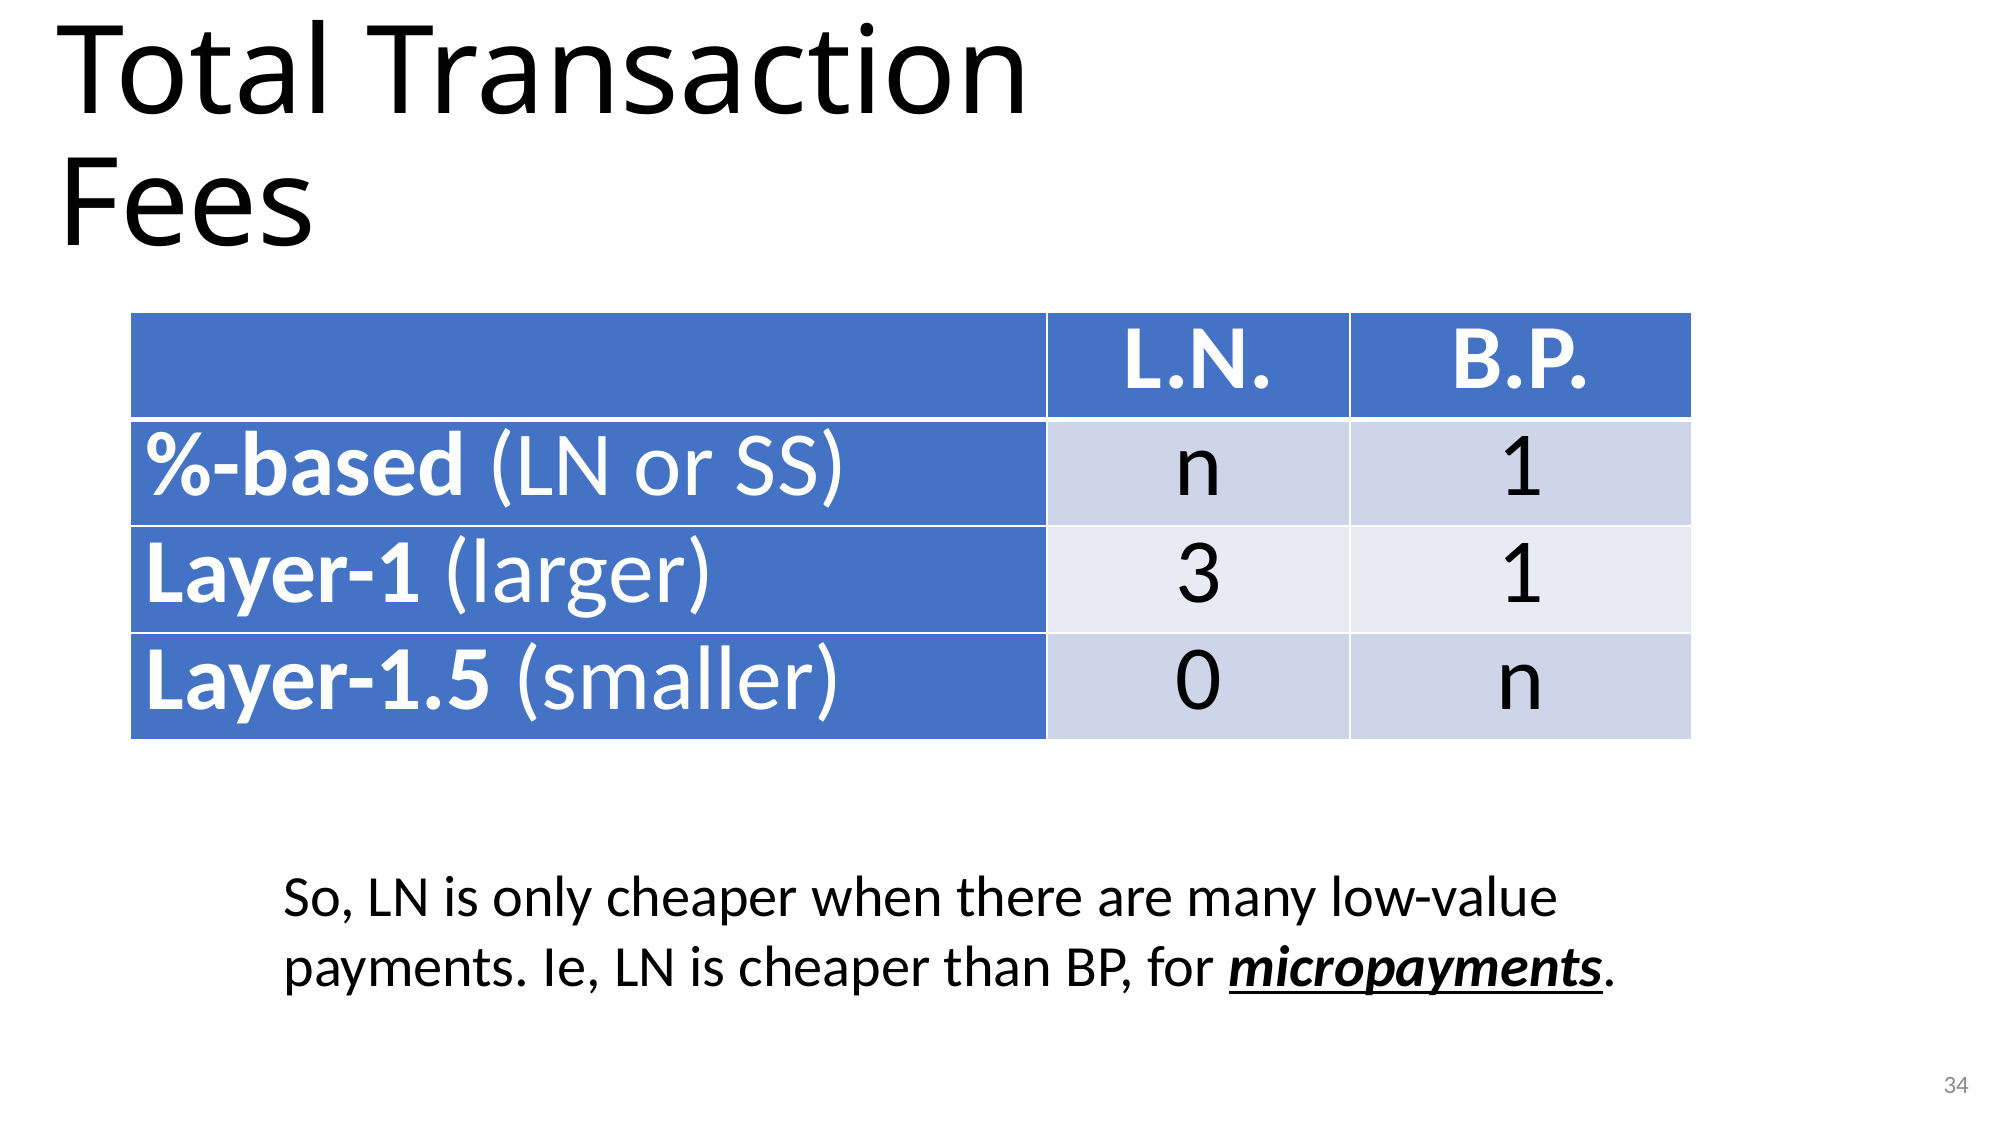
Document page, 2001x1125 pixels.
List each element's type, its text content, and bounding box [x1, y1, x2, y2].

table_header B.P. [1351, 313, 1691, 417]
text_box So, LN is only cheaper when there are many low-value payments. Ie, LN is cheaper than BP, for micropayments. [268, 781, 1654, 1006]
table_cell Layer-1.5 (smaller) [131, 634, 1046, 739]
table_cell 1 [1351, 422, 1691, 525]
slide_number 34 [1533, 1053, 1984, 1114]
table_cell 1 [1351, 527, 1691, 632]
table_cell %-based (LN or SS) [131, 422, 1046, 525]
table_cell n [1048, 422, 1349, 525]
title Total Transaction Fees [41, 0, 1298, 280]
table_cell Layer-1 (larger) [131, 527, 1046, 632]
table_header [131, 313, 1046, 417]
table_cell 3 [1048, 527, 1349, 632]
table_cell n [1351, 634, 1691, 739]
table_cell 0 [1048, 634, 1349, 739]
table_header L.N. [1048, 313, 1349, 417]
